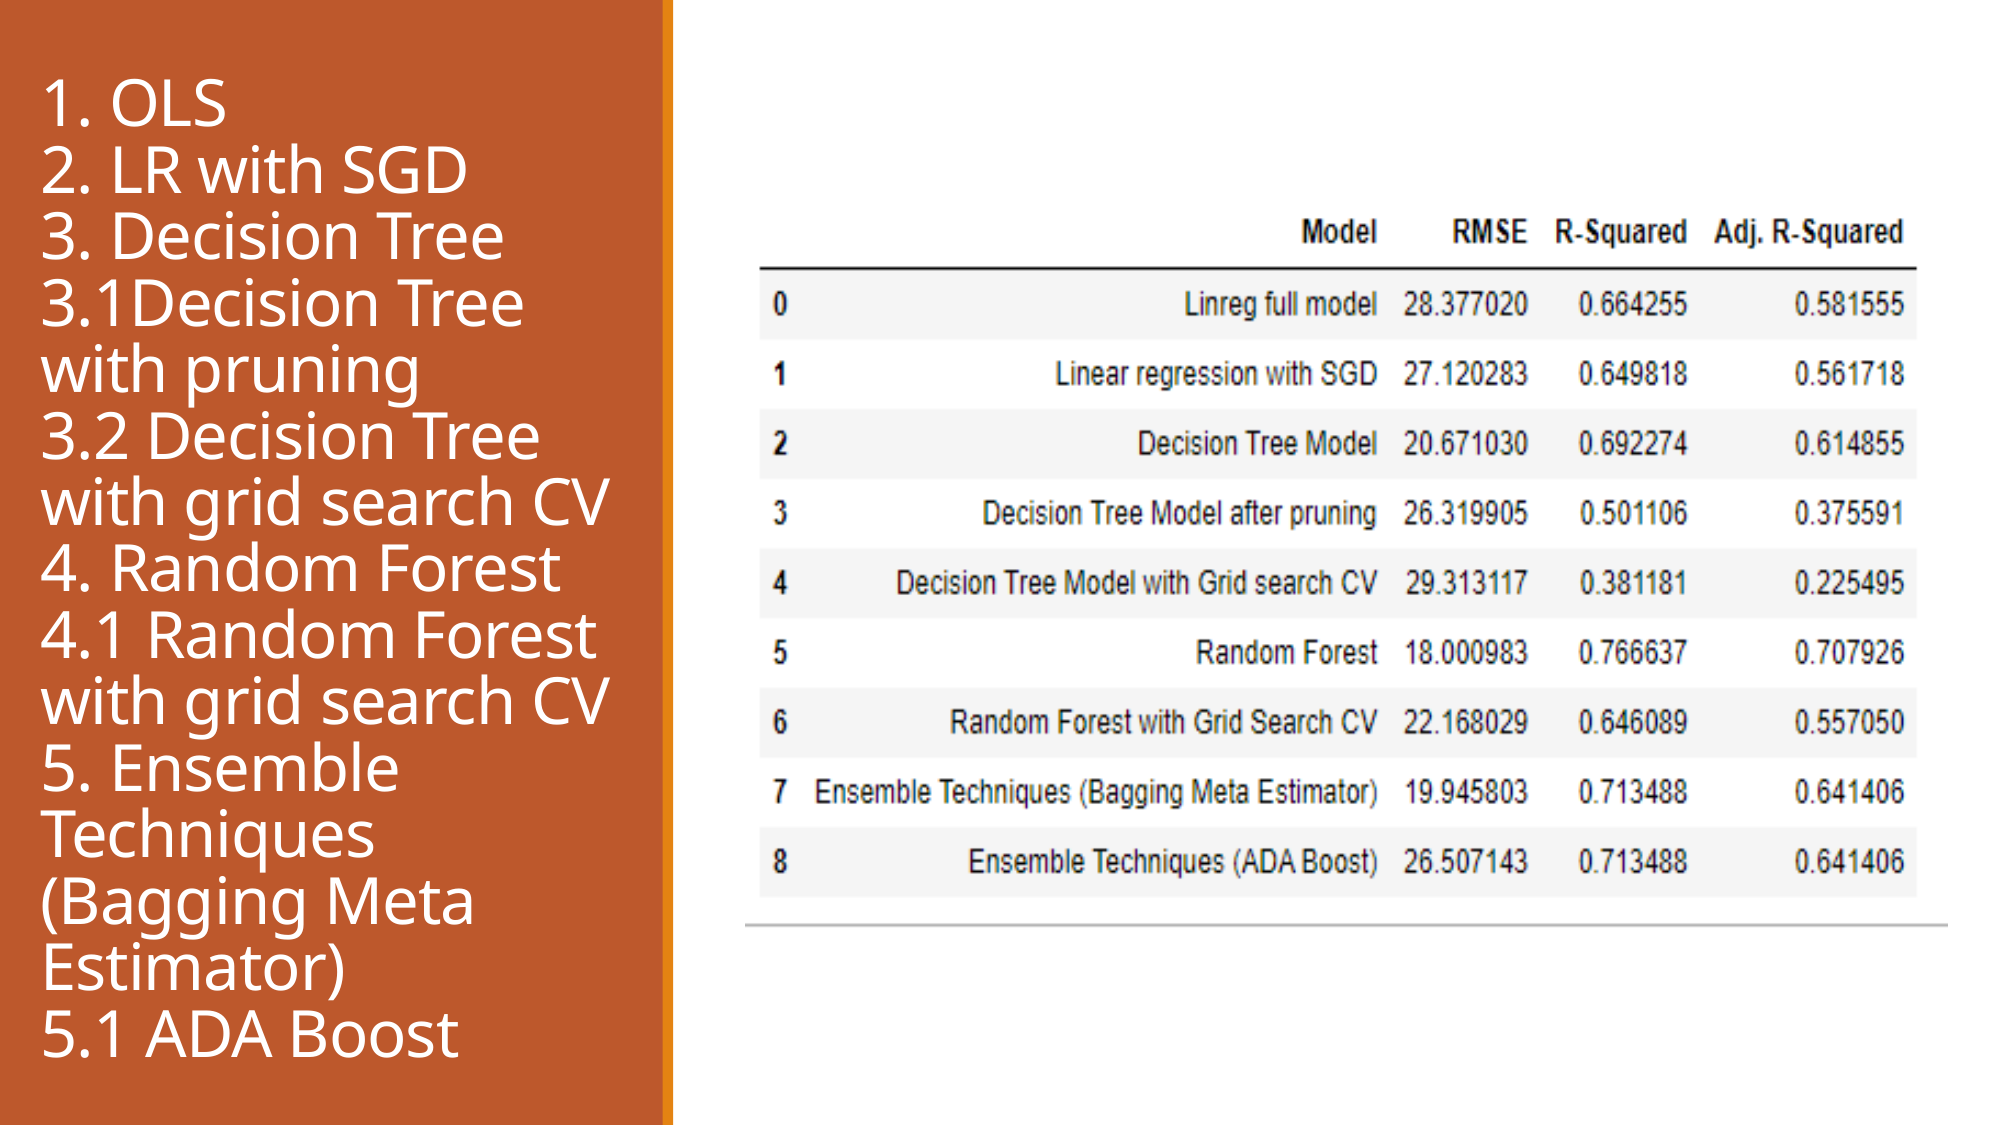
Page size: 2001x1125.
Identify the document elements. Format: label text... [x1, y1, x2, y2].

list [745, 158, 1949, 931]
title 1. OLS 2. LR with SGD 3. Decision Tree 3.1Decision Tree with pruning 3.2 Decision Tree with grid search CV 4. Random Forest 4.1 Random Forest with grid search CV 5. Ensemble Techniques (Bagging Meta Estimator) 5.1 ADA Boost [25, 0, 628, 1078]
